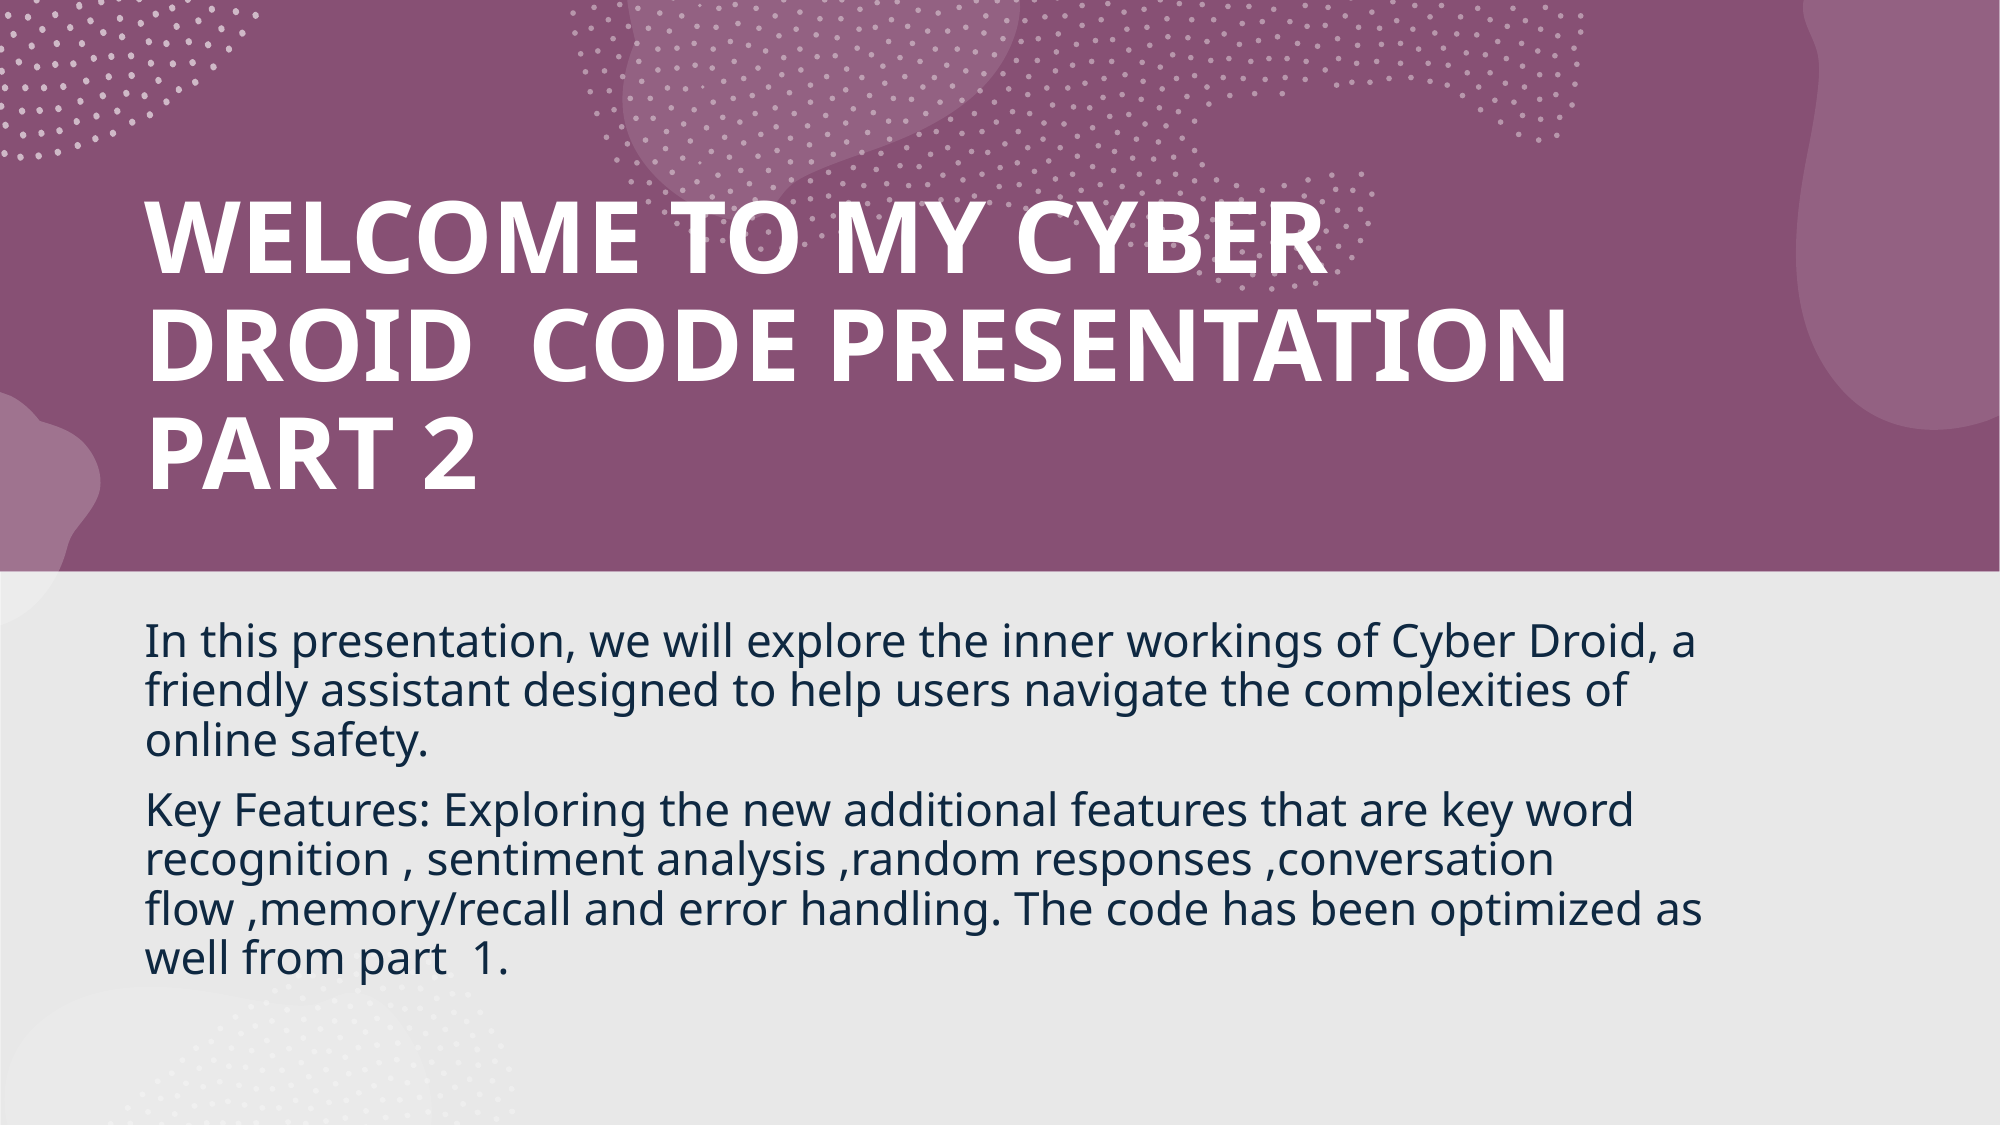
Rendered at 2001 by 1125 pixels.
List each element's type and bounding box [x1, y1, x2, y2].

text_box [0, 0, 2000, 1125]
